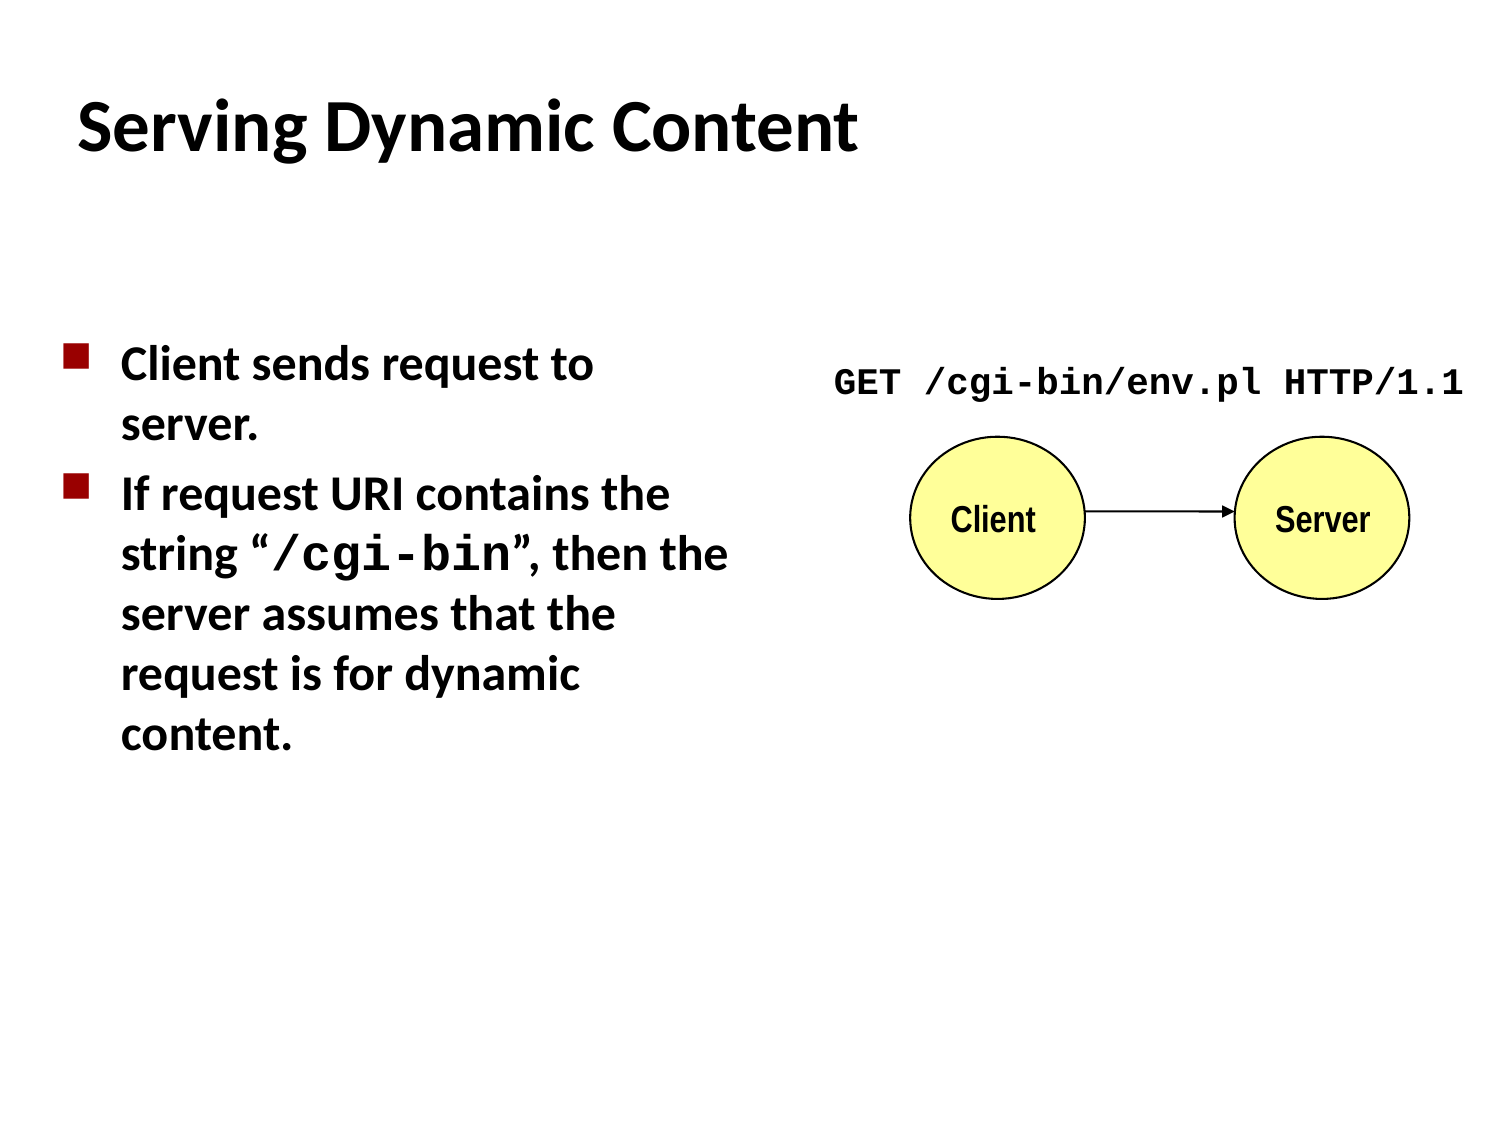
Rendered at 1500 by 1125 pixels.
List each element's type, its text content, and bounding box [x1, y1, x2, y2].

text_box GET /cgi-bin/env.pl HTTP/1.1 [818, 349, 1479, 410]
list Client sends request to server. If request URI contains the string “/cgi-bin”, then the server assumes that the request is for dynamic content. [49, 322, 754, 1055]
text_box Client [910, 436, 1085, 599]
text_box Server [1234, 436, 1410, 599]
title Serving Dynamic Content [62, 68, 1063, 163]
text_box [1084, 505, 1235, 518]
